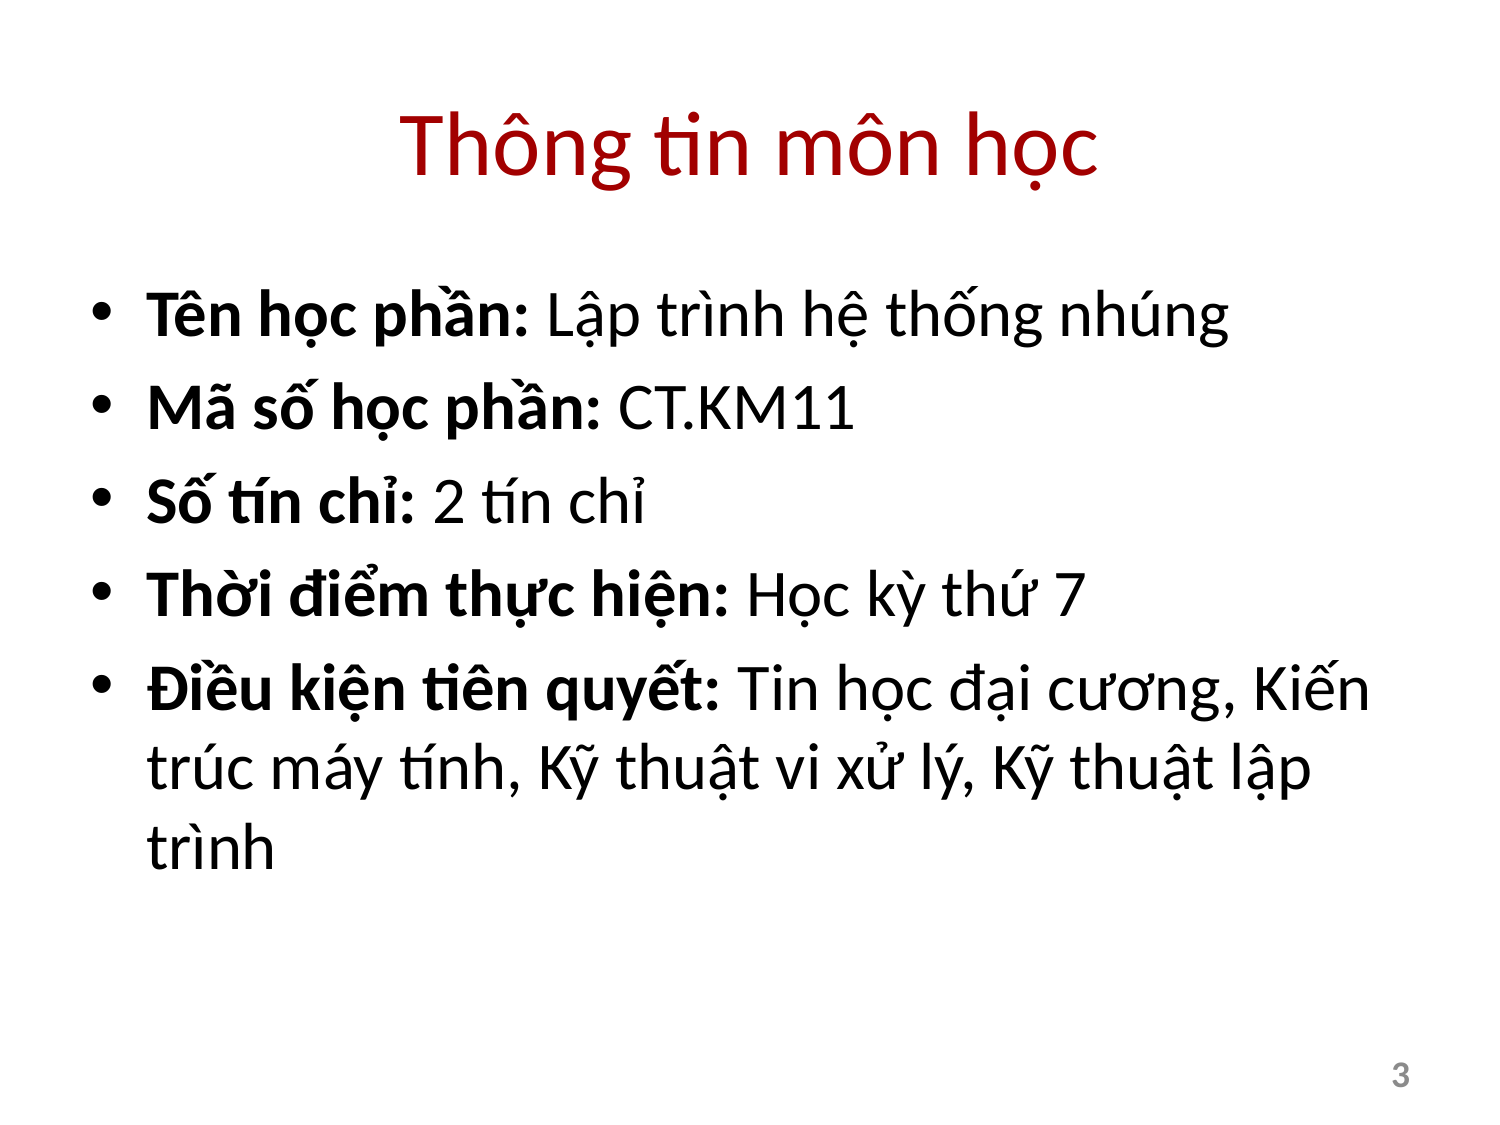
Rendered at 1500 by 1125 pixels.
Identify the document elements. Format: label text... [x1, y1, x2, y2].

list Tên học phần: Lập trình hệ thống nhúng Mã số học phần: CT.KM11 Số tín chỉ: 2 tín chỉ Thời điểm thực hiện: Học kỳ thứ 7 Điều kiện tiên quyết: Tin học đại cương, Kiến trúc máy tính, Kỹ thuật vi xử lý, Kỹ thuật lập trình [75, 262, 1425, 1005]
slide_number 3 [1074, 1042, 1425, 1103]
title Thông tin môn học [75, 45, 1425, 233]
